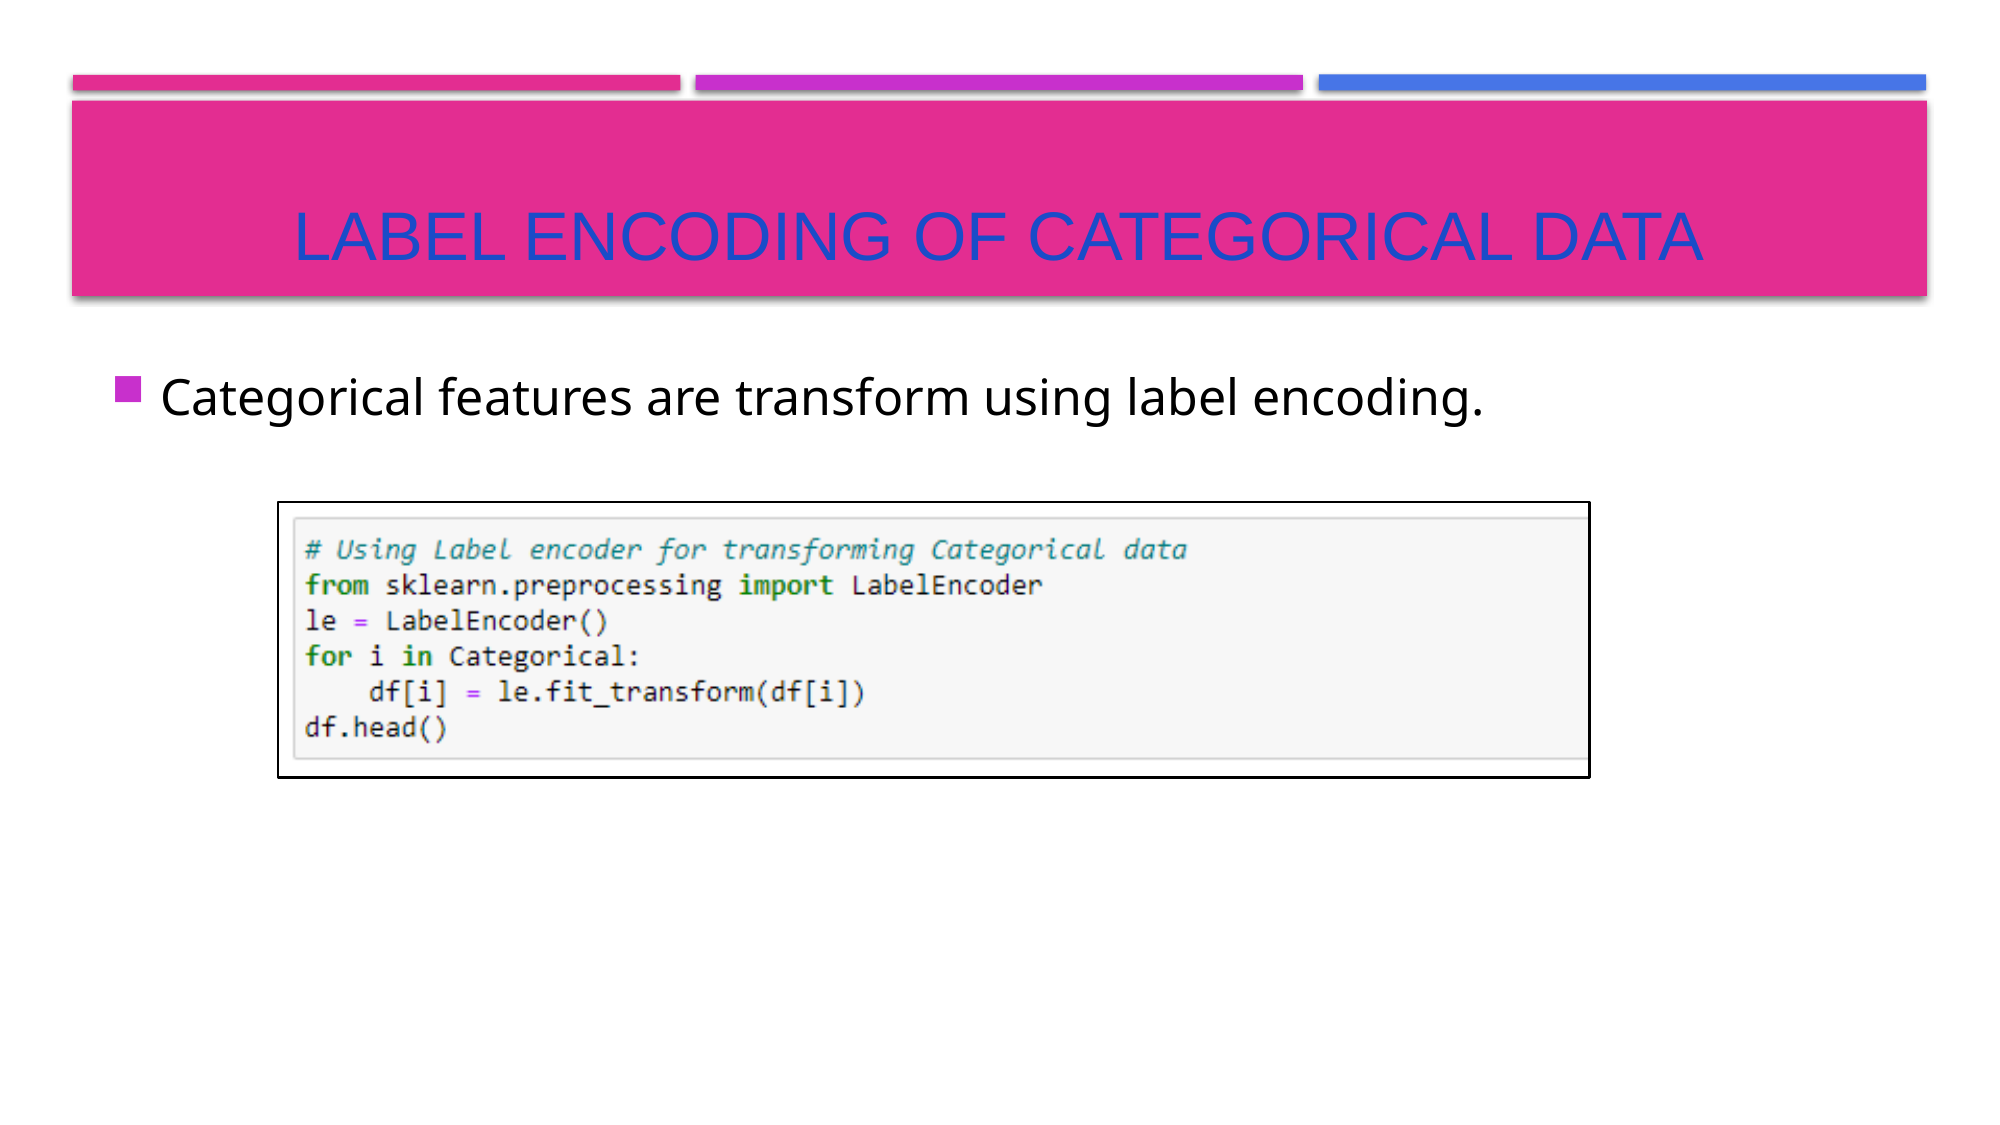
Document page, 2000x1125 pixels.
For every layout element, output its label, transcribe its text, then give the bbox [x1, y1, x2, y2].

picture [278, 502, 1589, 777]
title Label Encoding of categorical data [95, 115, 1905, 282]
list Categorical features are transform using label encoding. [95, 357, 1905, 962]
